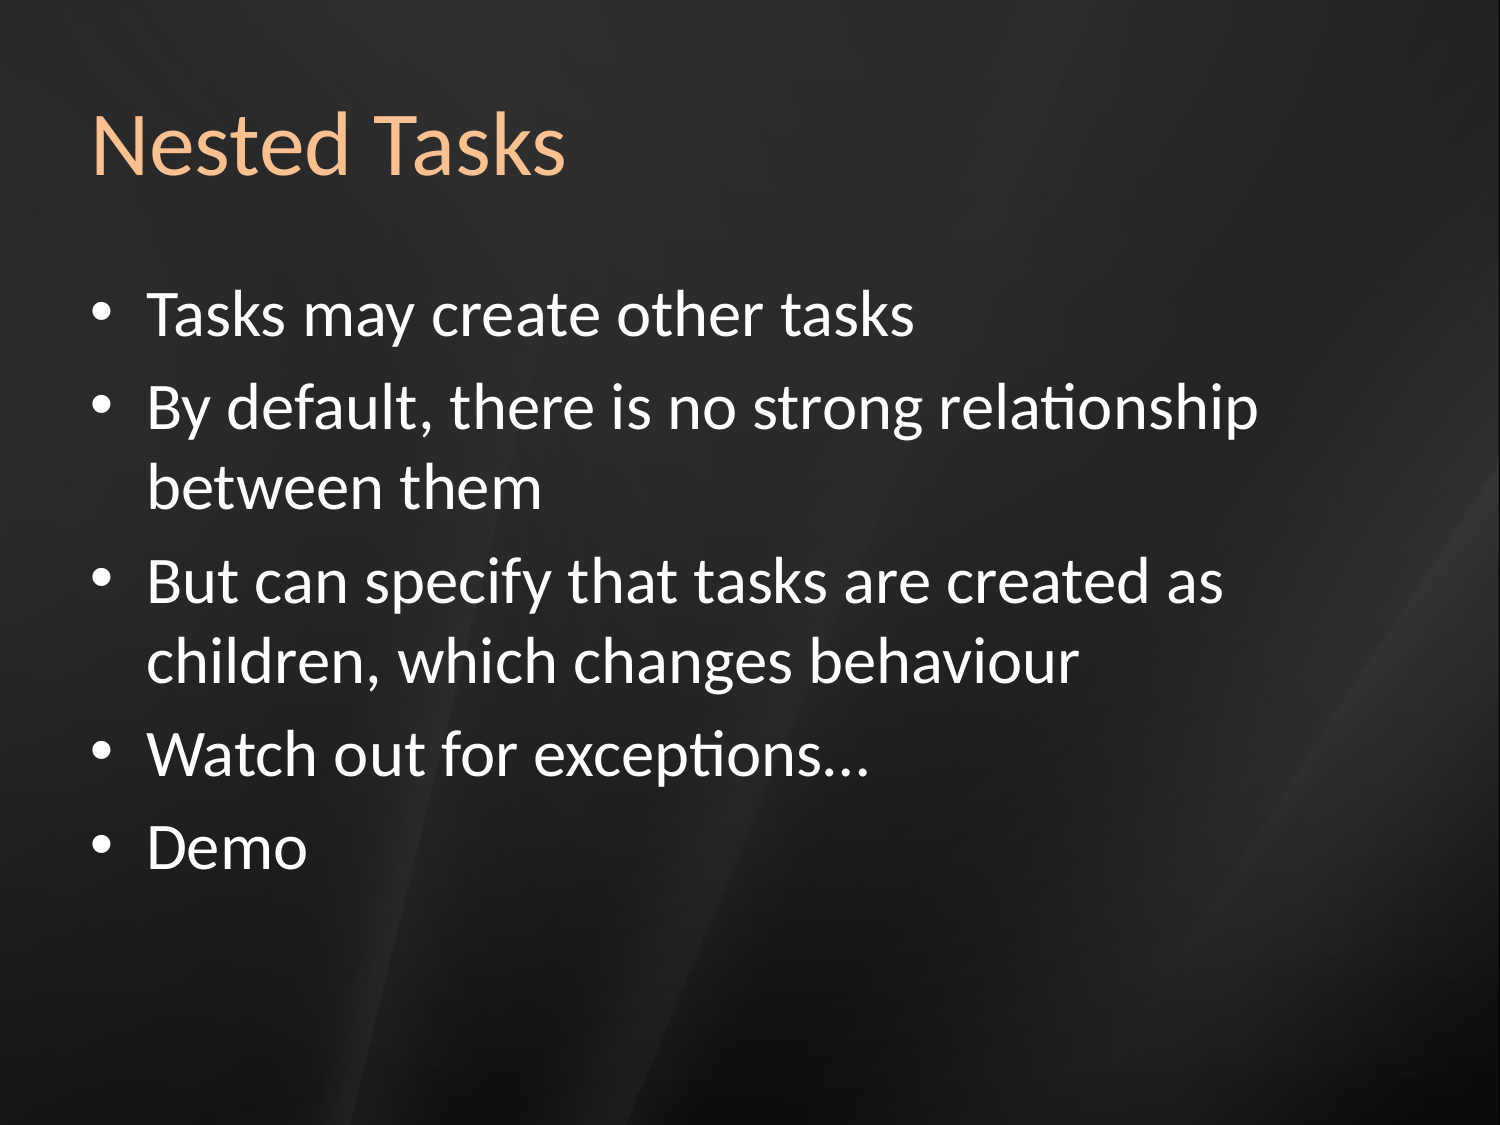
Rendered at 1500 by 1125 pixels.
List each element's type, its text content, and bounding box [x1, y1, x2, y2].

picture [0, 0, 1500, 1125]
title Nested Tasks [75, 45, 1425, 233]
list Tasks may create other tasks By default, there is no strong relationship between them But can specify that tasks are created as children, which changes behaviour Watch out for exceptions… Demo [75, 262, 1425, 1005]
